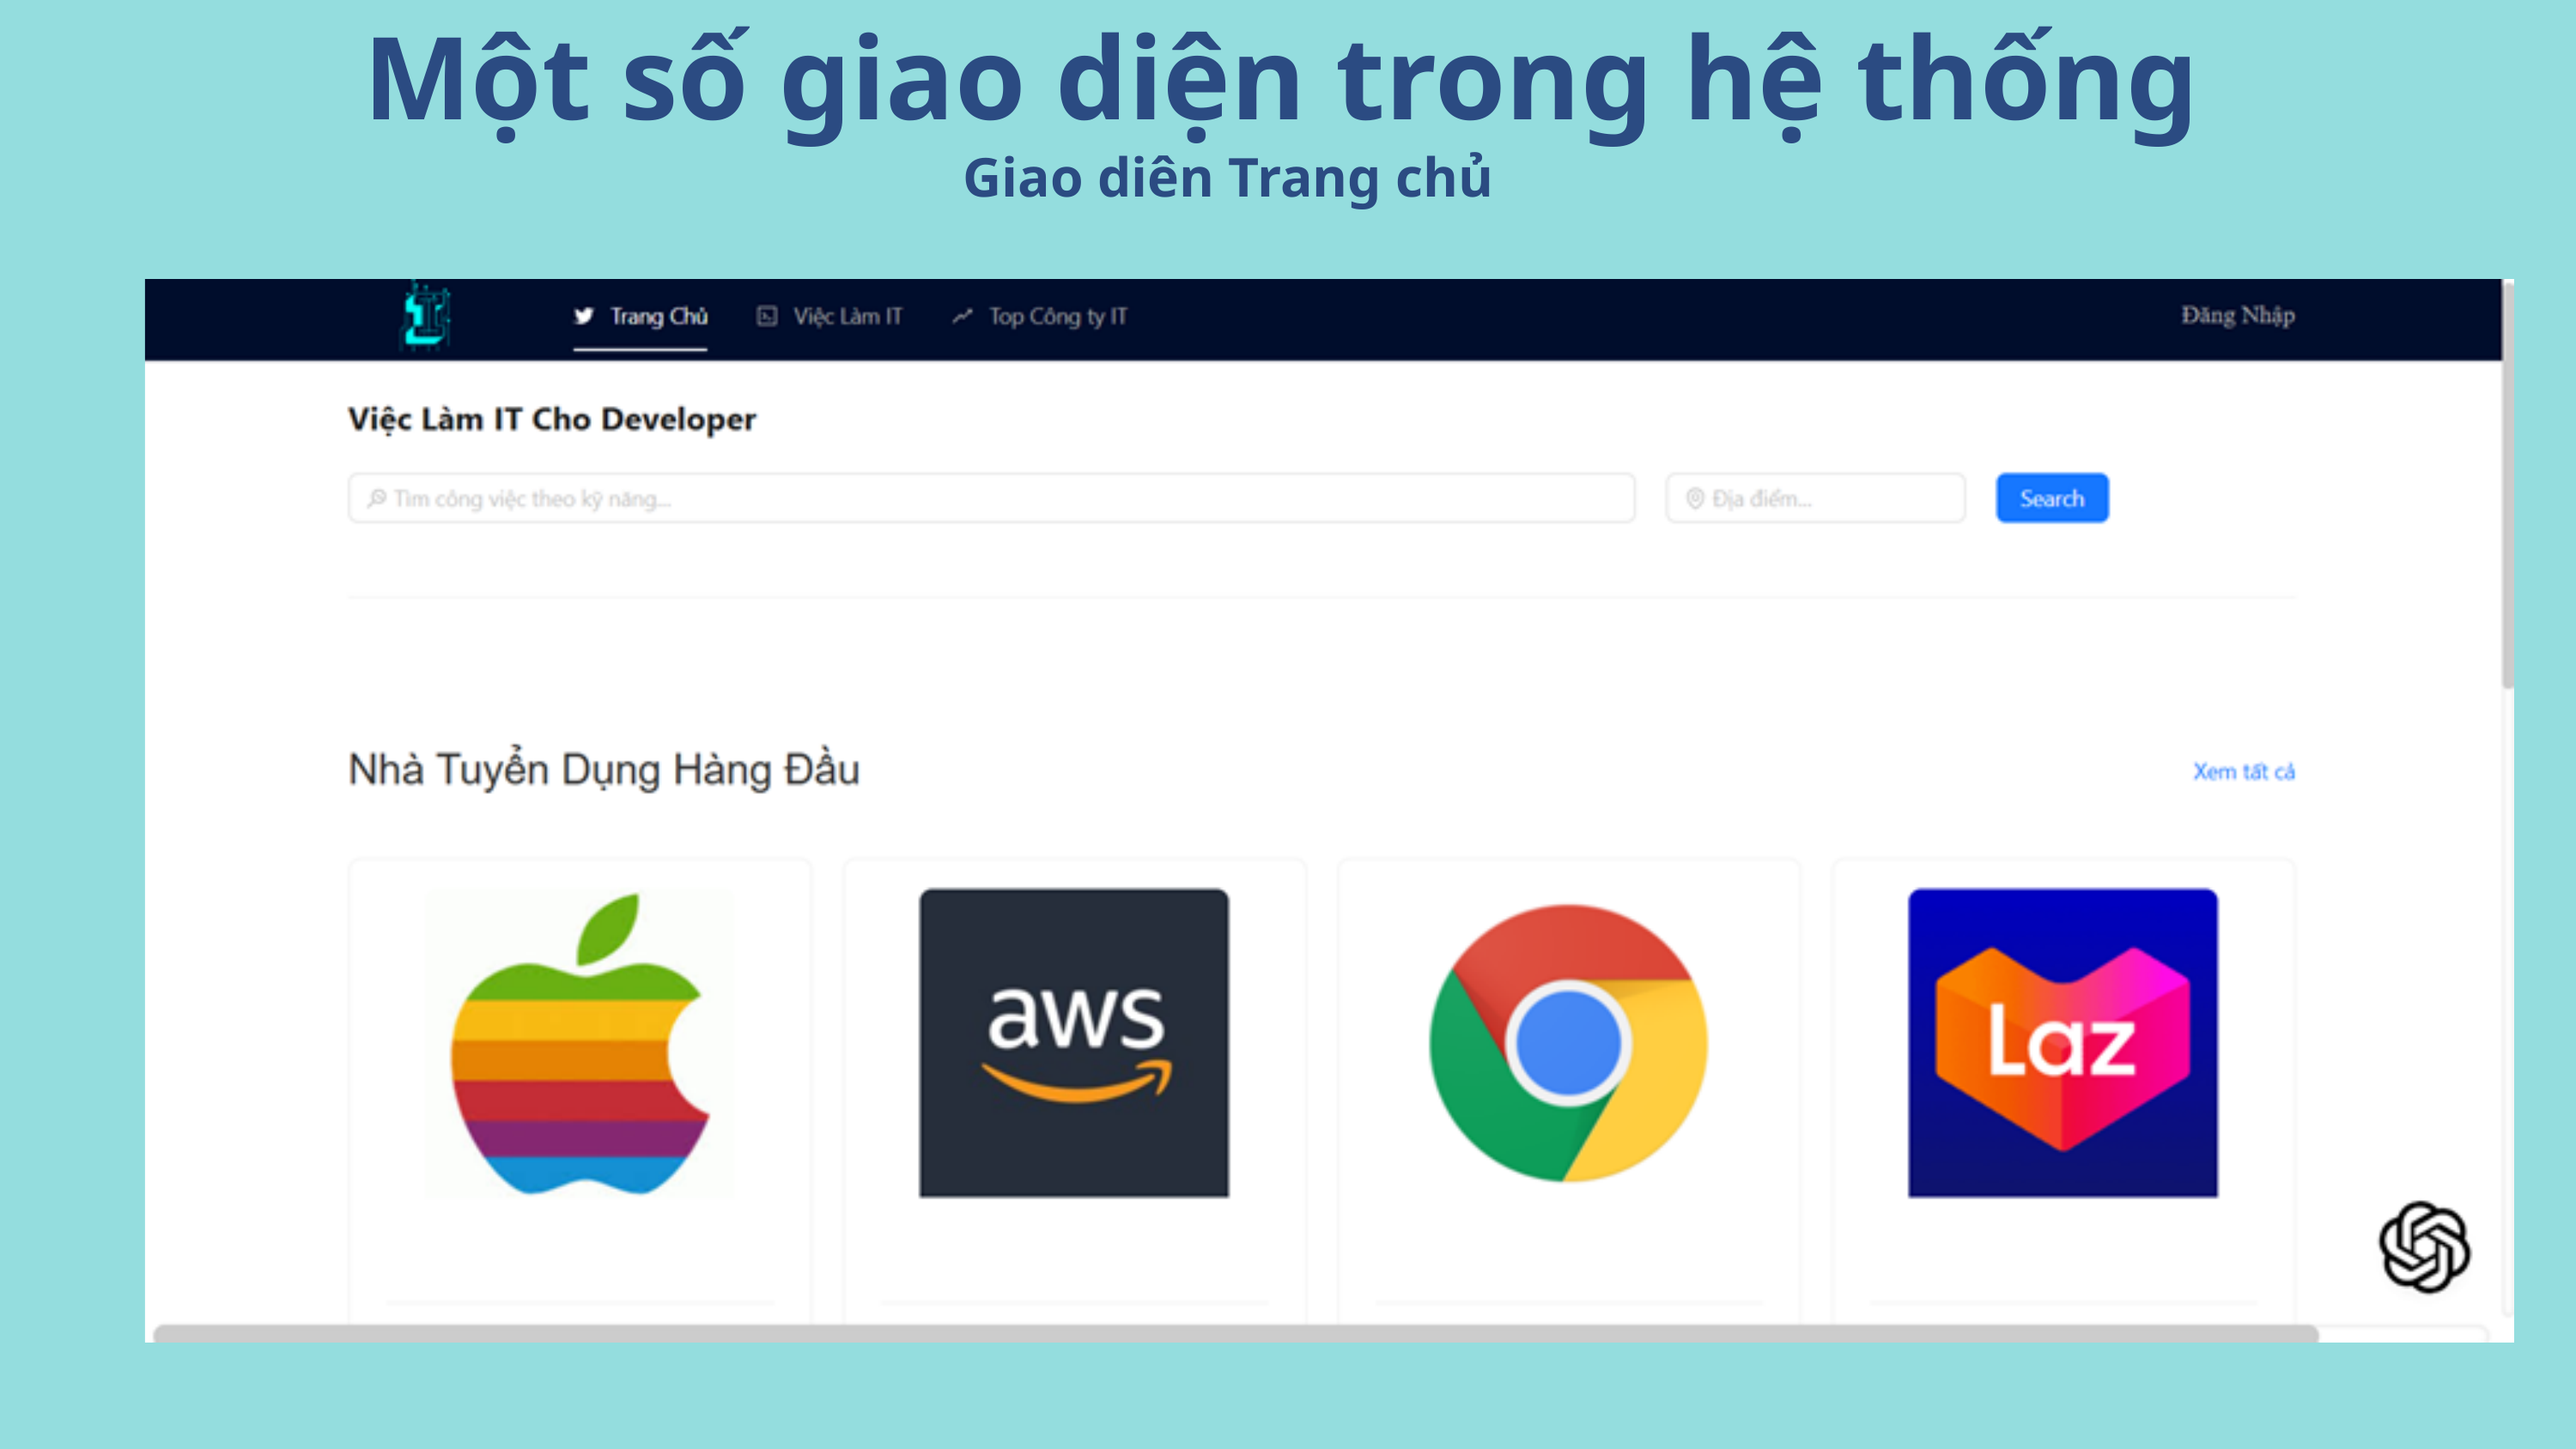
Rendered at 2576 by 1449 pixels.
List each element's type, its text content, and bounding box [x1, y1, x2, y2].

text_box Một số giao diện trong hệ thống [144, 5, 2418, 143]
text_box Giao diên Trang chủ [726, 143, 1731, 209]
text_box [144, 279, 2514, 1343]
